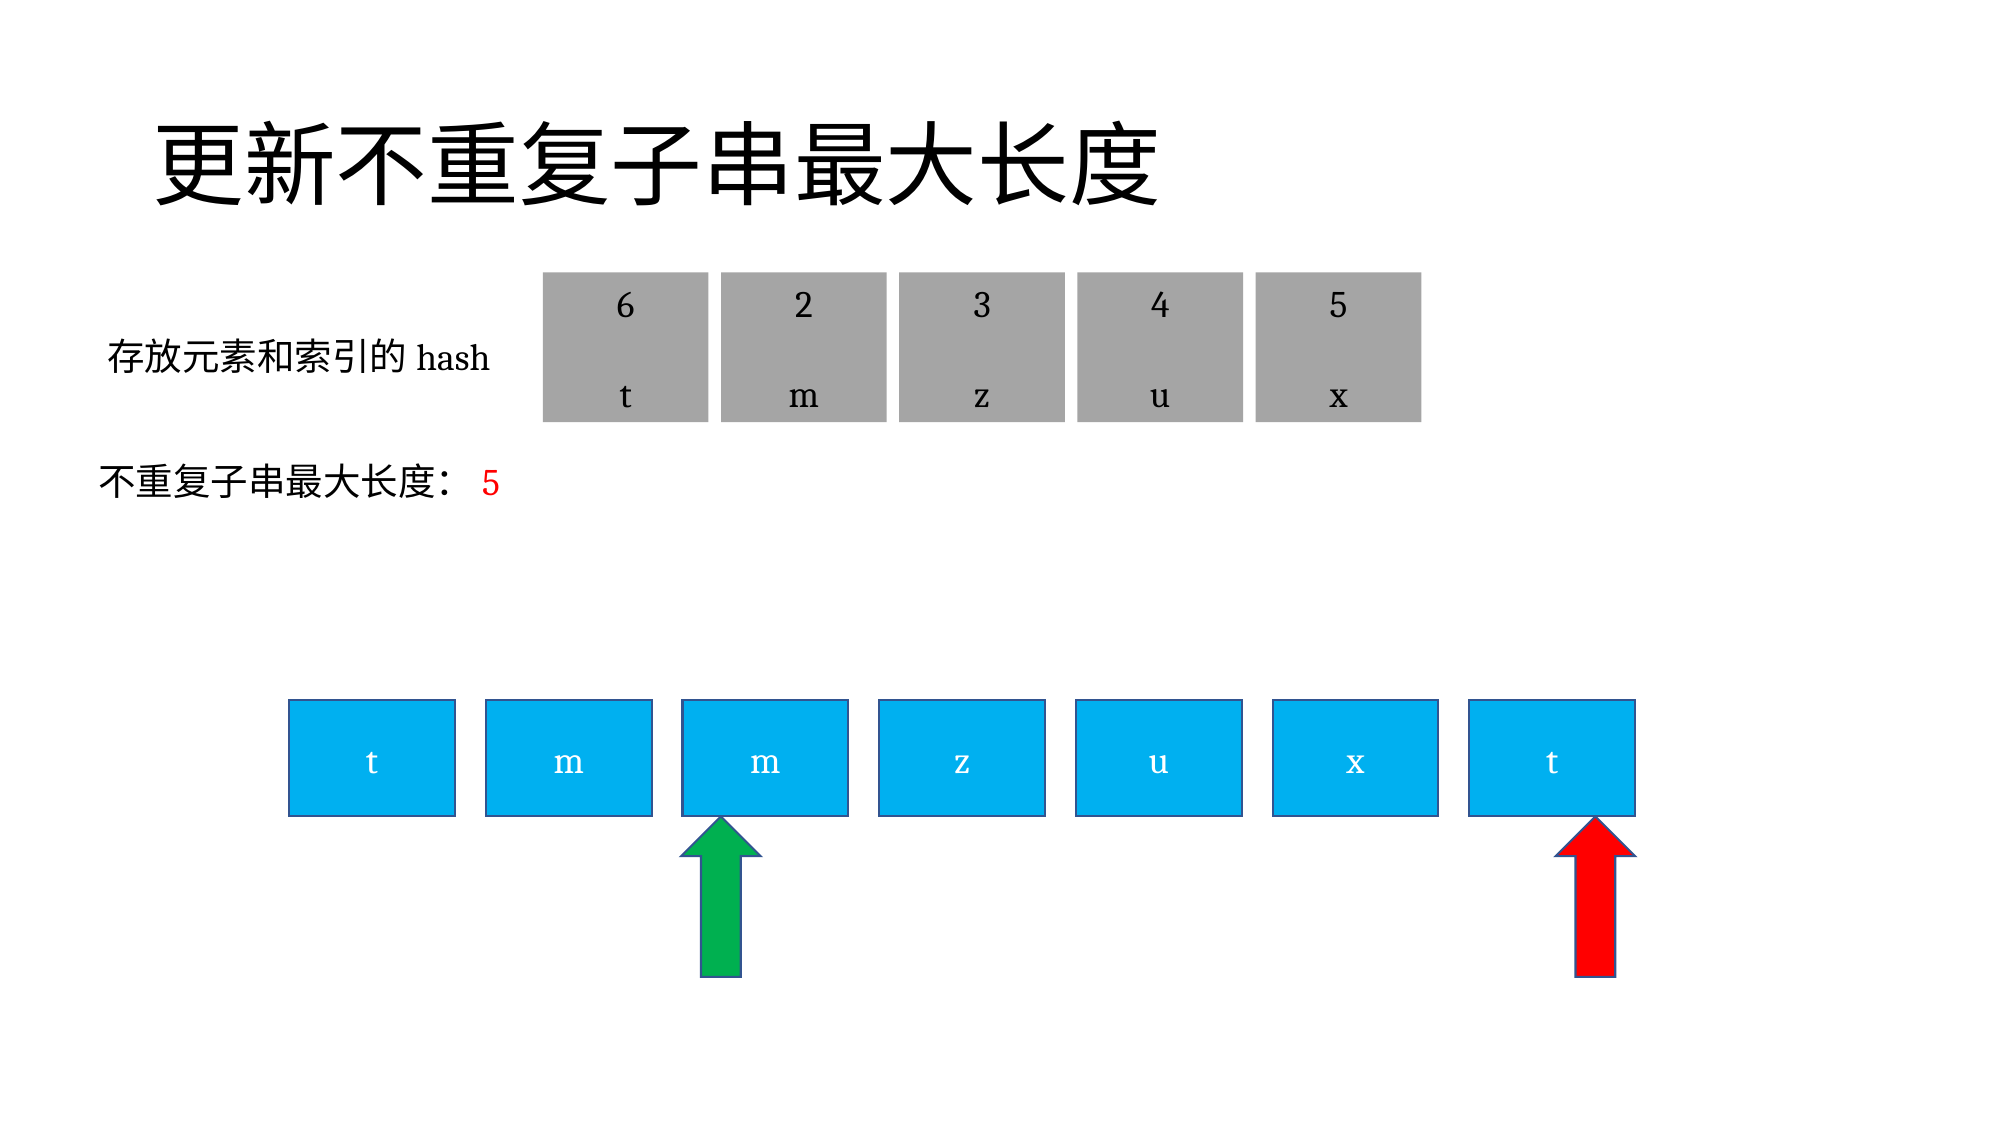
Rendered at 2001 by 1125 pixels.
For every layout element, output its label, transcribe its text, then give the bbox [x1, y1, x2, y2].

text_box 不重复子串最大长度：5 [83, 450, 515, 510]
text_box 3 z [899, 278, 1065, 423]
text_box [1553, 814, 1638, 978]
text_box m [681, 699, 849, 817]
text_box 4 u [1077, 278, 1244, 423]
text_box x [1272, 699, 1439, 817]
text_box [678, 814, 764, 978]
text_box t [1468, 699, 1636, 817]
text_box t [288, 699, 456, 817]
title 更新不重复子串最大长度 [137, 59, 1863, 278]
text_box 5 x [1255, 278, 1422, 423]
text_box u [1075, 699, 1243, 817]
text_box 2 m [721, 278, 887, 423]
text_box 存放元素和索引的hash [92, 325, 506, 386]
text_box z [878, 699, 1046, 817]
text_box m [485, 699, 653, 817]
text_box 6 t [542, 278, 709, 423]
